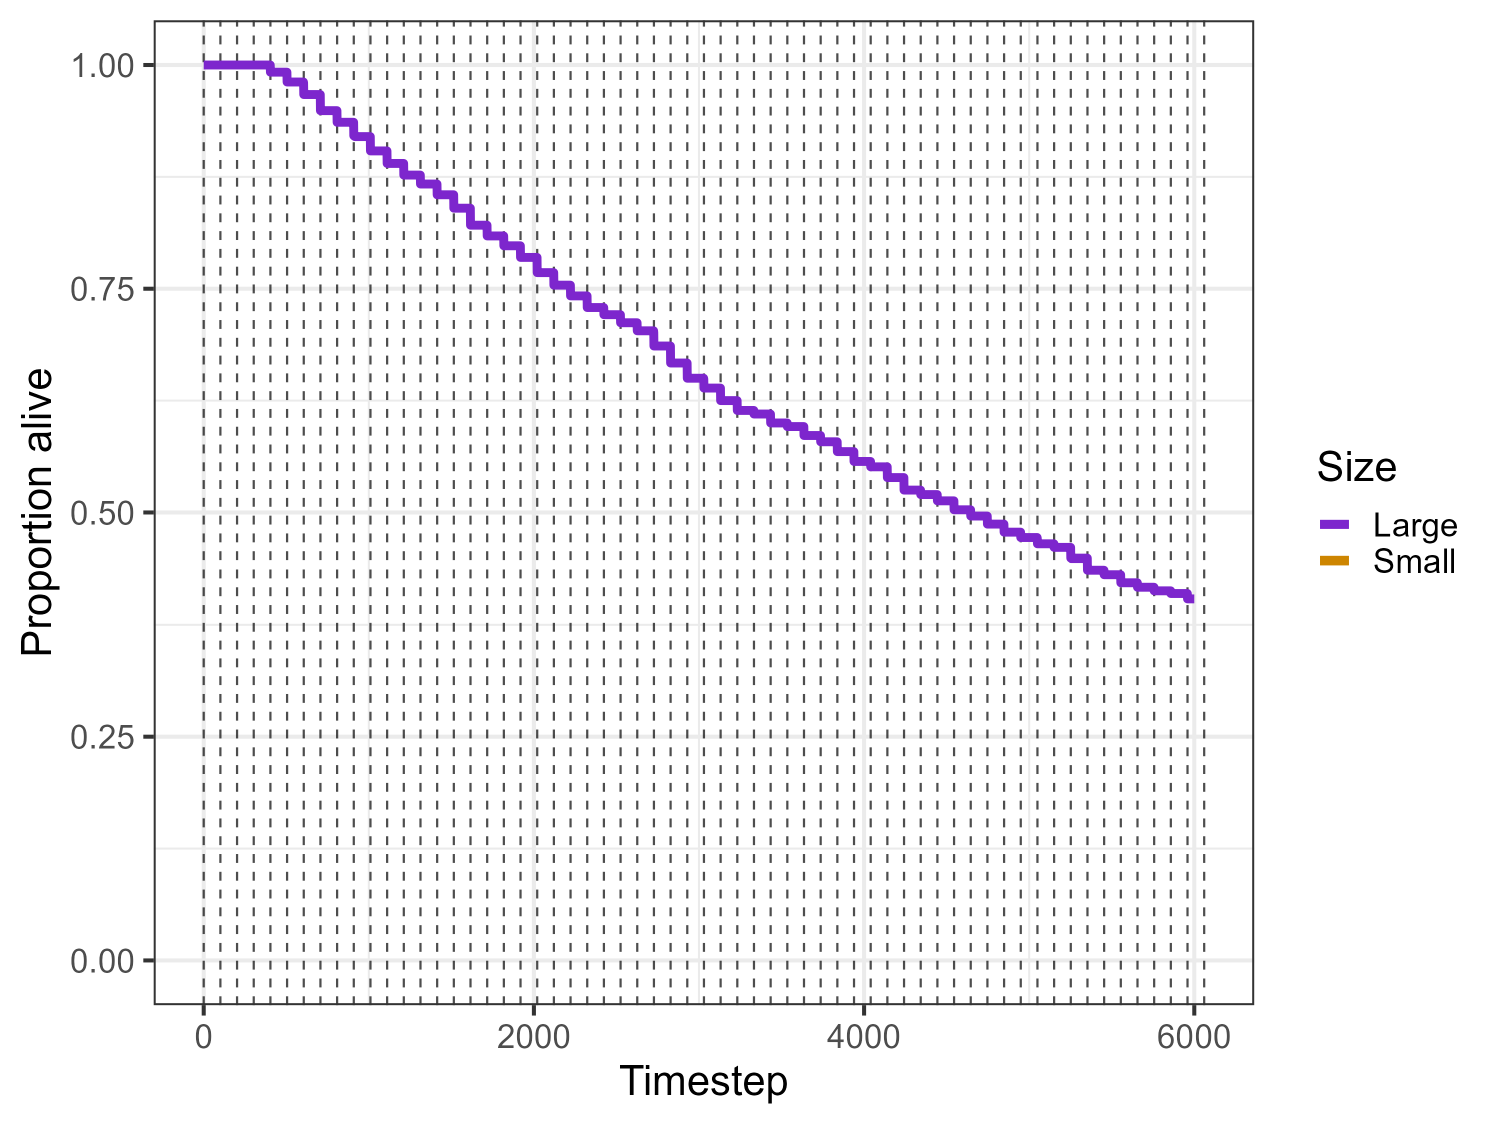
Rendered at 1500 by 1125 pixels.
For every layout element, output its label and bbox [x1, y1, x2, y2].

list [0, 0, 1500, 1125]
